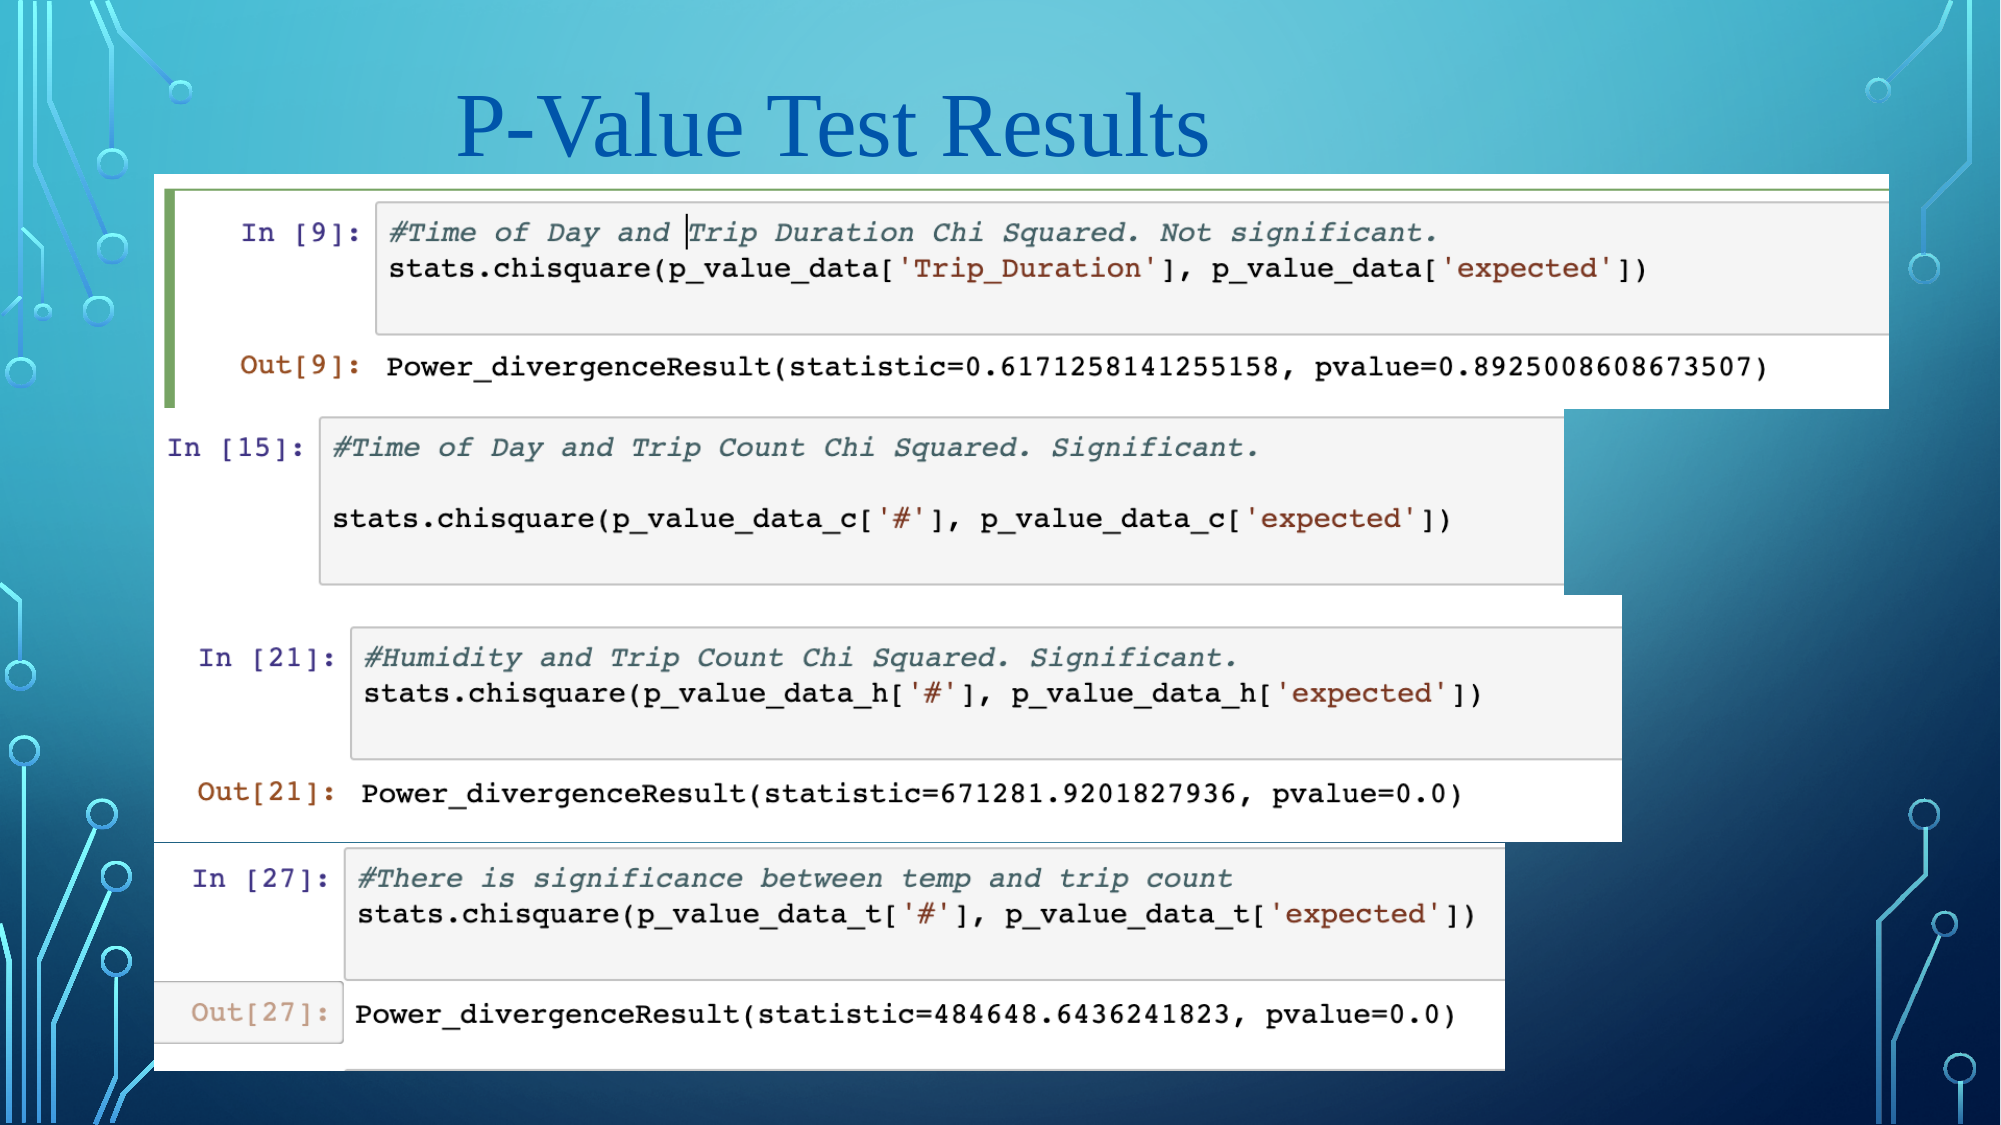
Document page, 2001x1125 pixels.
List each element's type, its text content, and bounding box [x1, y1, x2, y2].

title P-Value Test Results [432, 25, 1219, 174]
list [187, 409, 1813, 950]
picture [154, 174, 1889, 842]
picture [154, 843, 1505, 1071]
